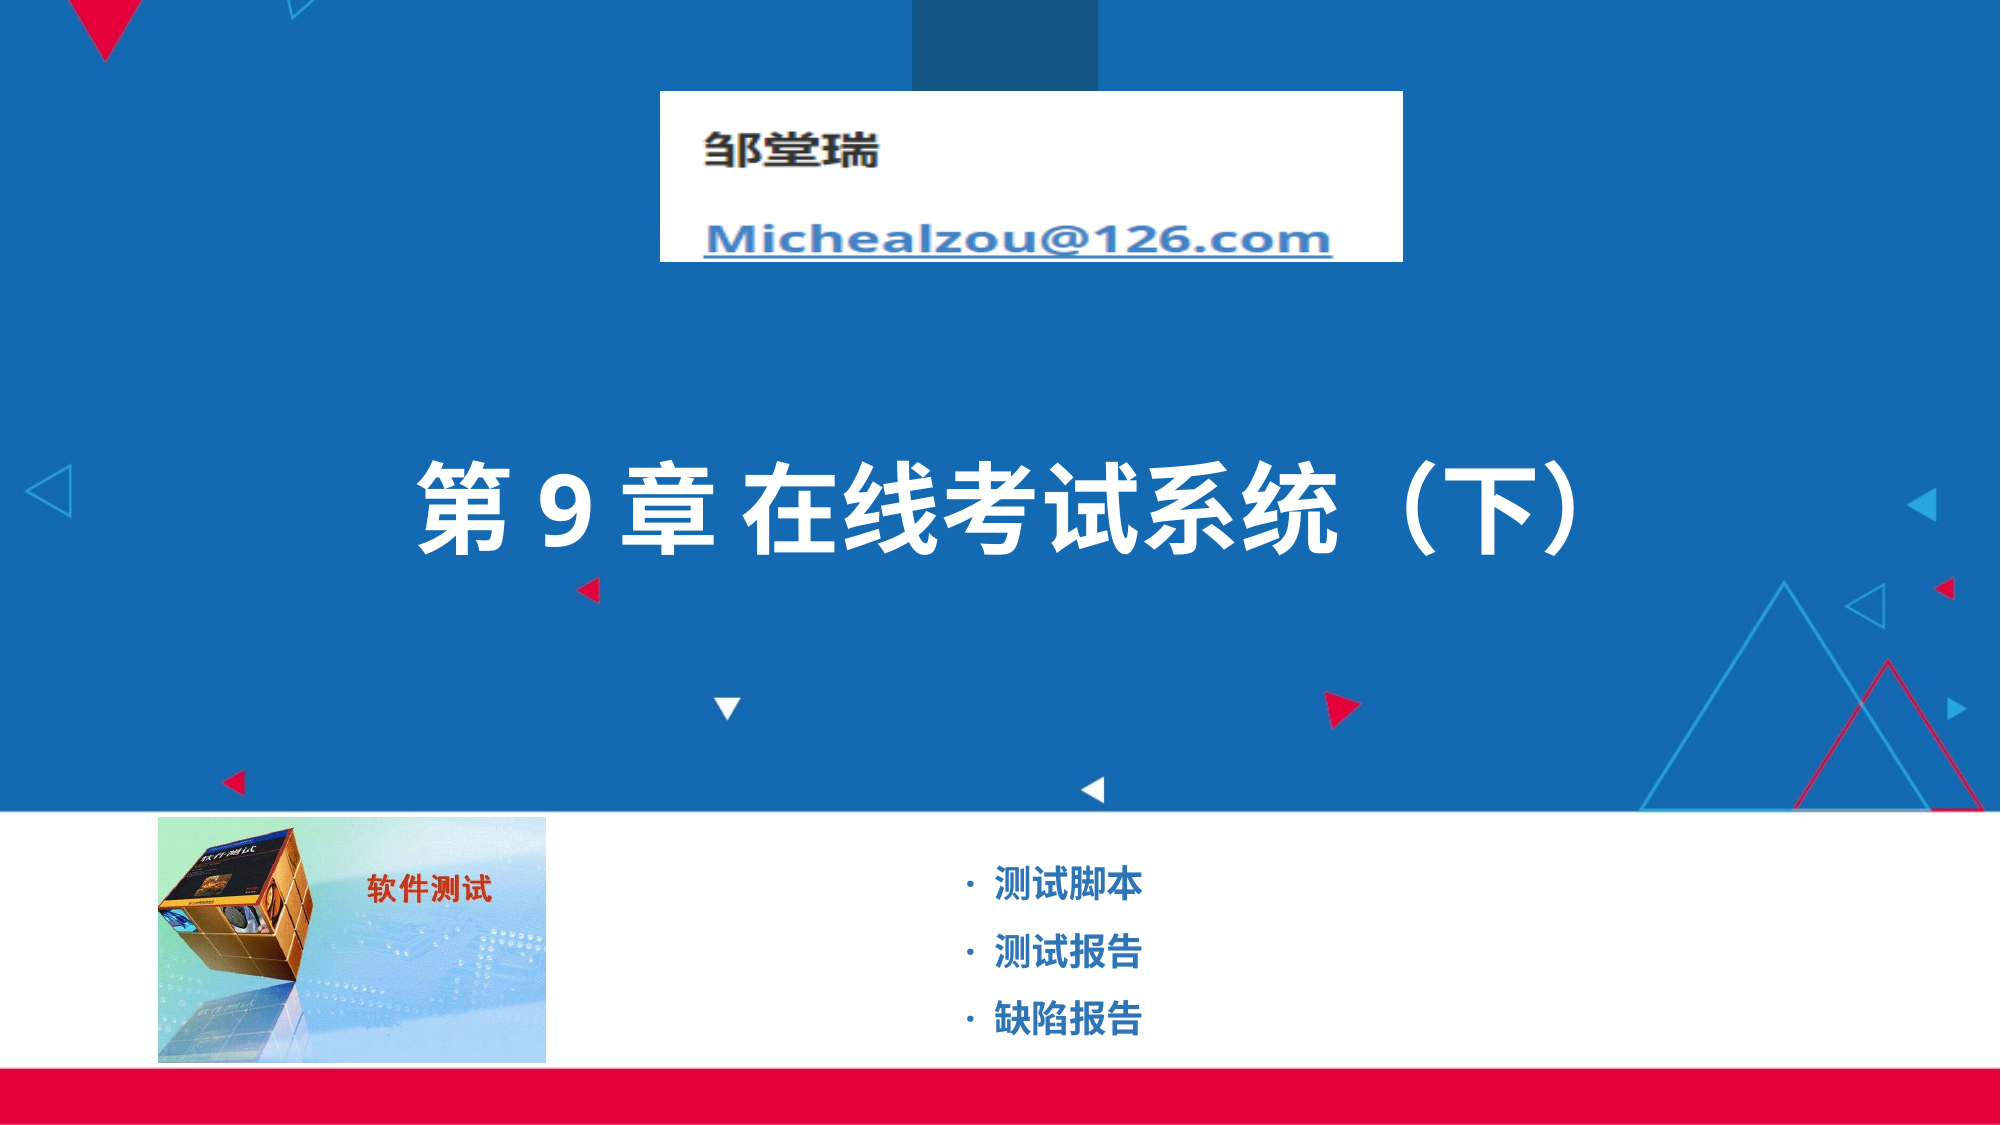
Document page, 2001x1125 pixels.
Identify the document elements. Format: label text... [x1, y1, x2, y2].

title 第9章 在线考试系统（下） [249, 261, 1805, 576]
text_box · 测试脚本 · 测试报告 · 缺陷报告 [950, 830, 1268, 1048]
picture [0, 0, 2000, 1125]
